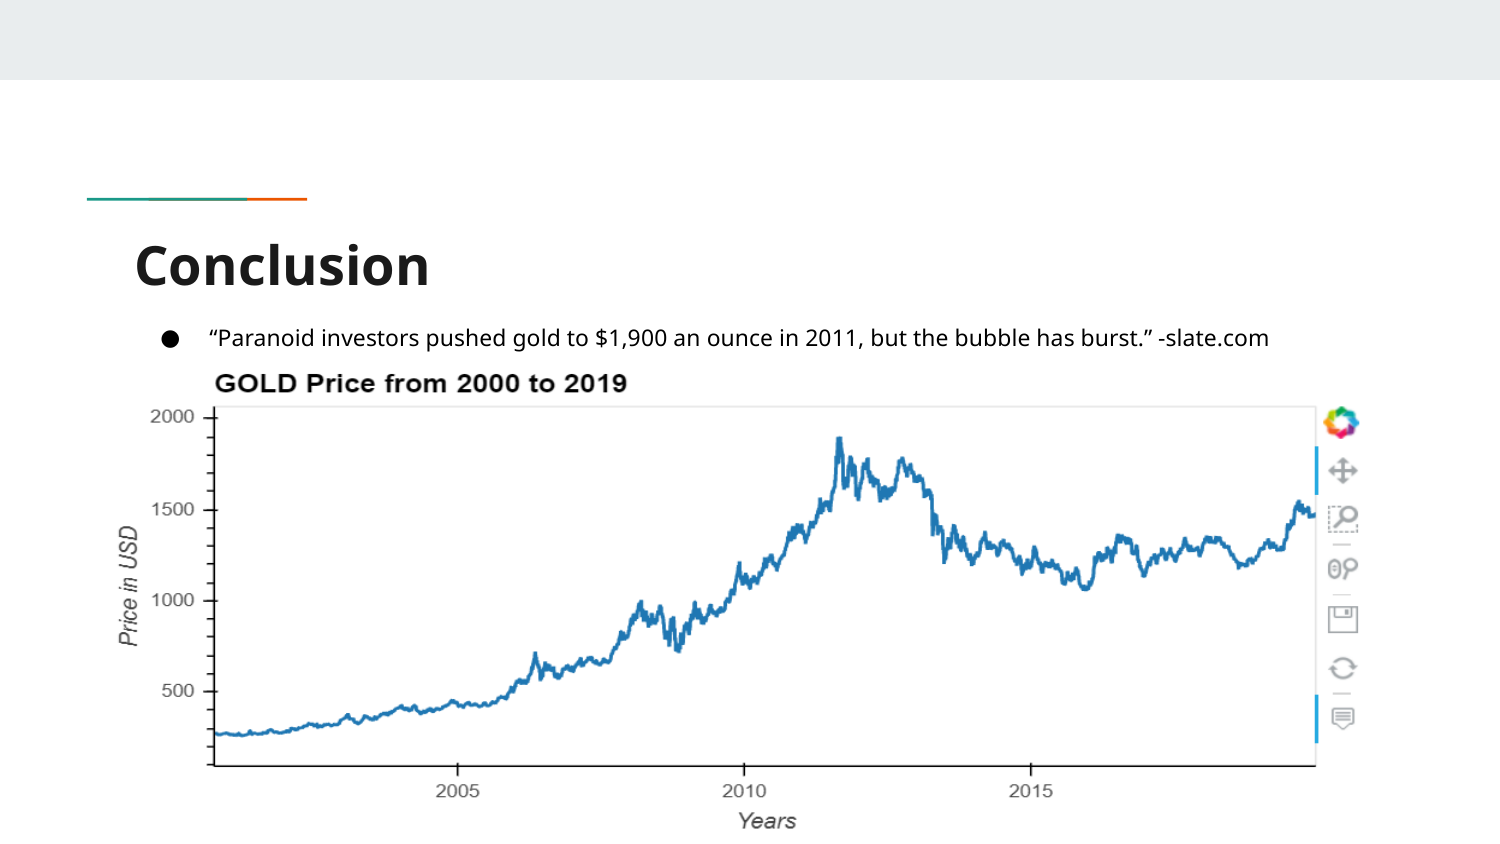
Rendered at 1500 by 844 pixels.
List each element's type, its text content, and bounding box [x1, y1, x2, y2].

list “Paranoid investors pushed gold to $1,900 an ounce in 2011, but the bubble has burst.” -slate.com [119, 304, 1381, 358]
picture [89, 360, 1382, 834]
title Conclusion [119, 216, 1381, 304]
